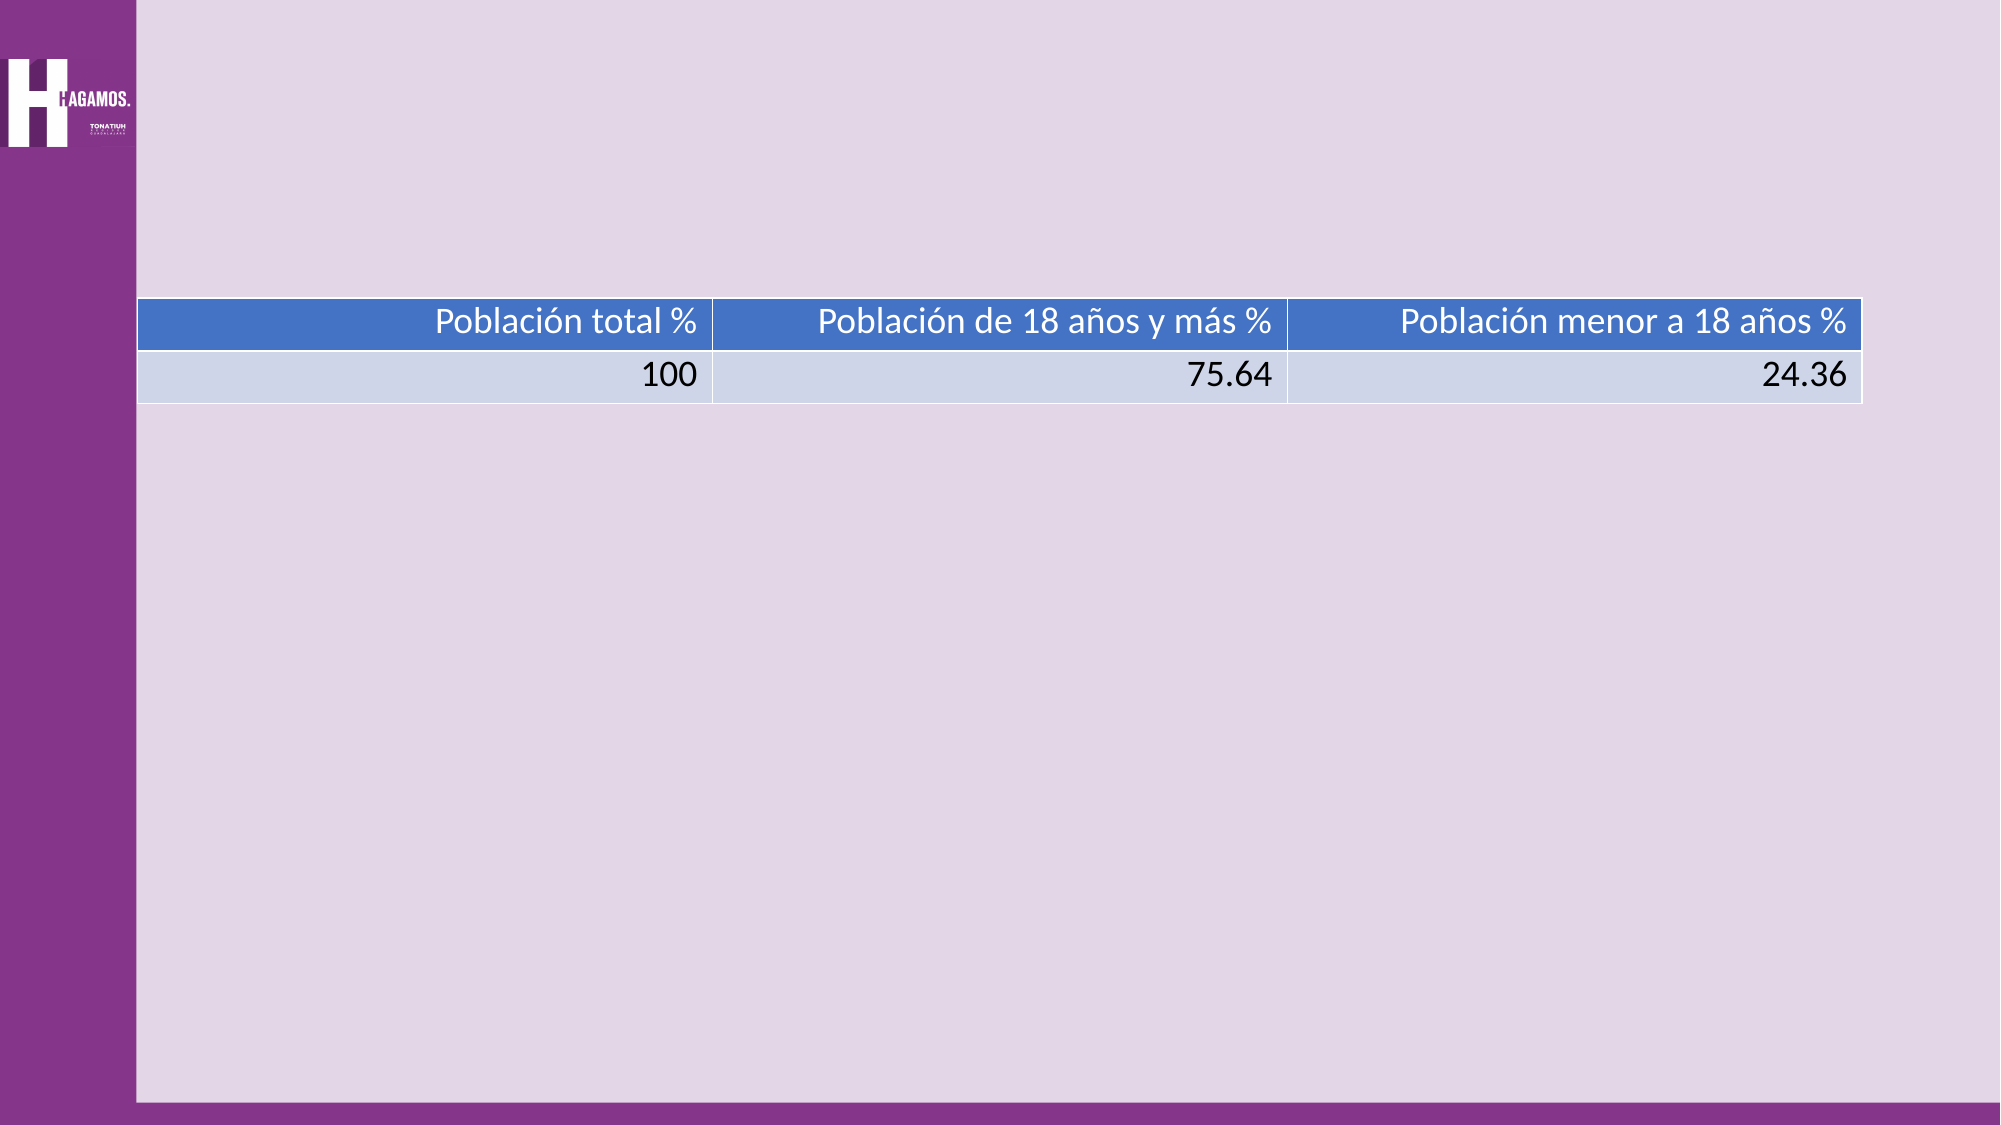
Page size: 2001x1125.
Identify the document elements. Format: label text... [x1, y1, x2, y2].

table_cell 75.64 [713, 352, 1287, 403]
table_header Población de 18 años y más % [713, 299, 1287, 350]
table_header Población total % [138, 299, 712, 350]
table_header Población menor a 18 años % [1288, 299, 1861, 350]
table_cell 100 [138, 352, 712, 403]
picture [0, 59, 136, 147]
table_cell 24.36 [1288, 352, 1861, 403]
